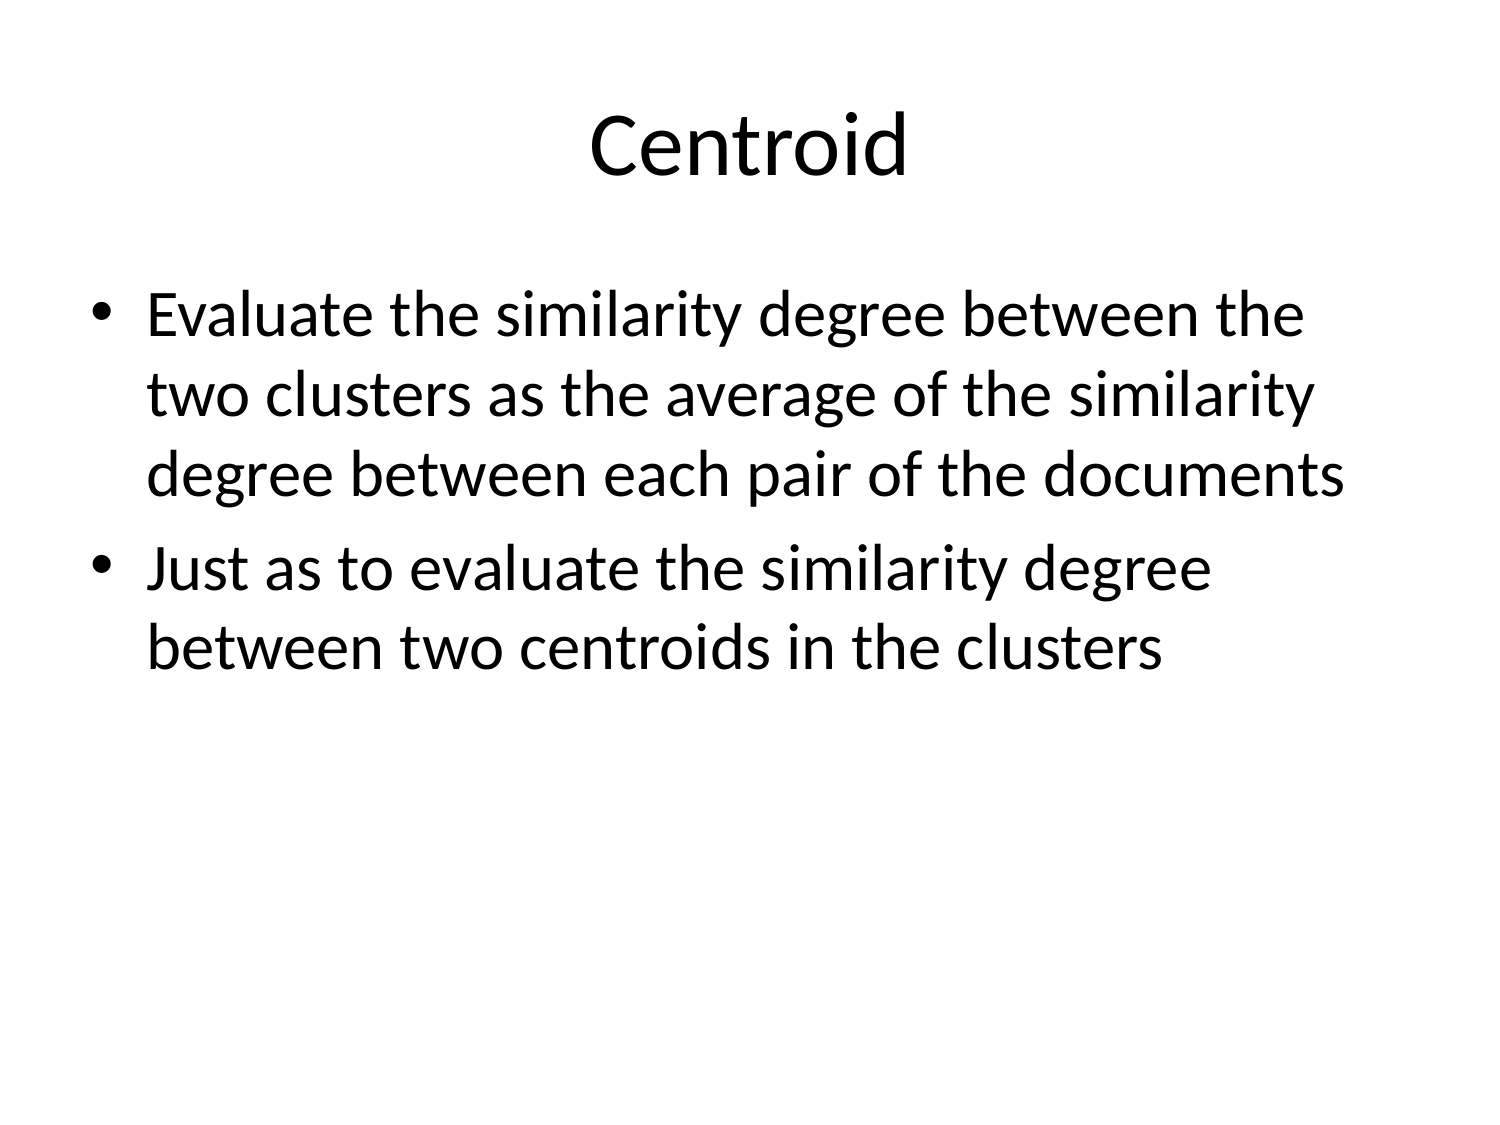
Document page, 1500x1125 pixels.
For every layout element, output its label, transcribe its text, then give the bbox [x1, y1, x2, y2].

list Evaluate the similarity degree between the two clusters as the average of the similarity degree between each pair of the documents Just as to evaluate the similarity degree between two centroids in the clusters [75, 262, 1425, 1005]
title Centroid [75, 45, 1425, 233]
